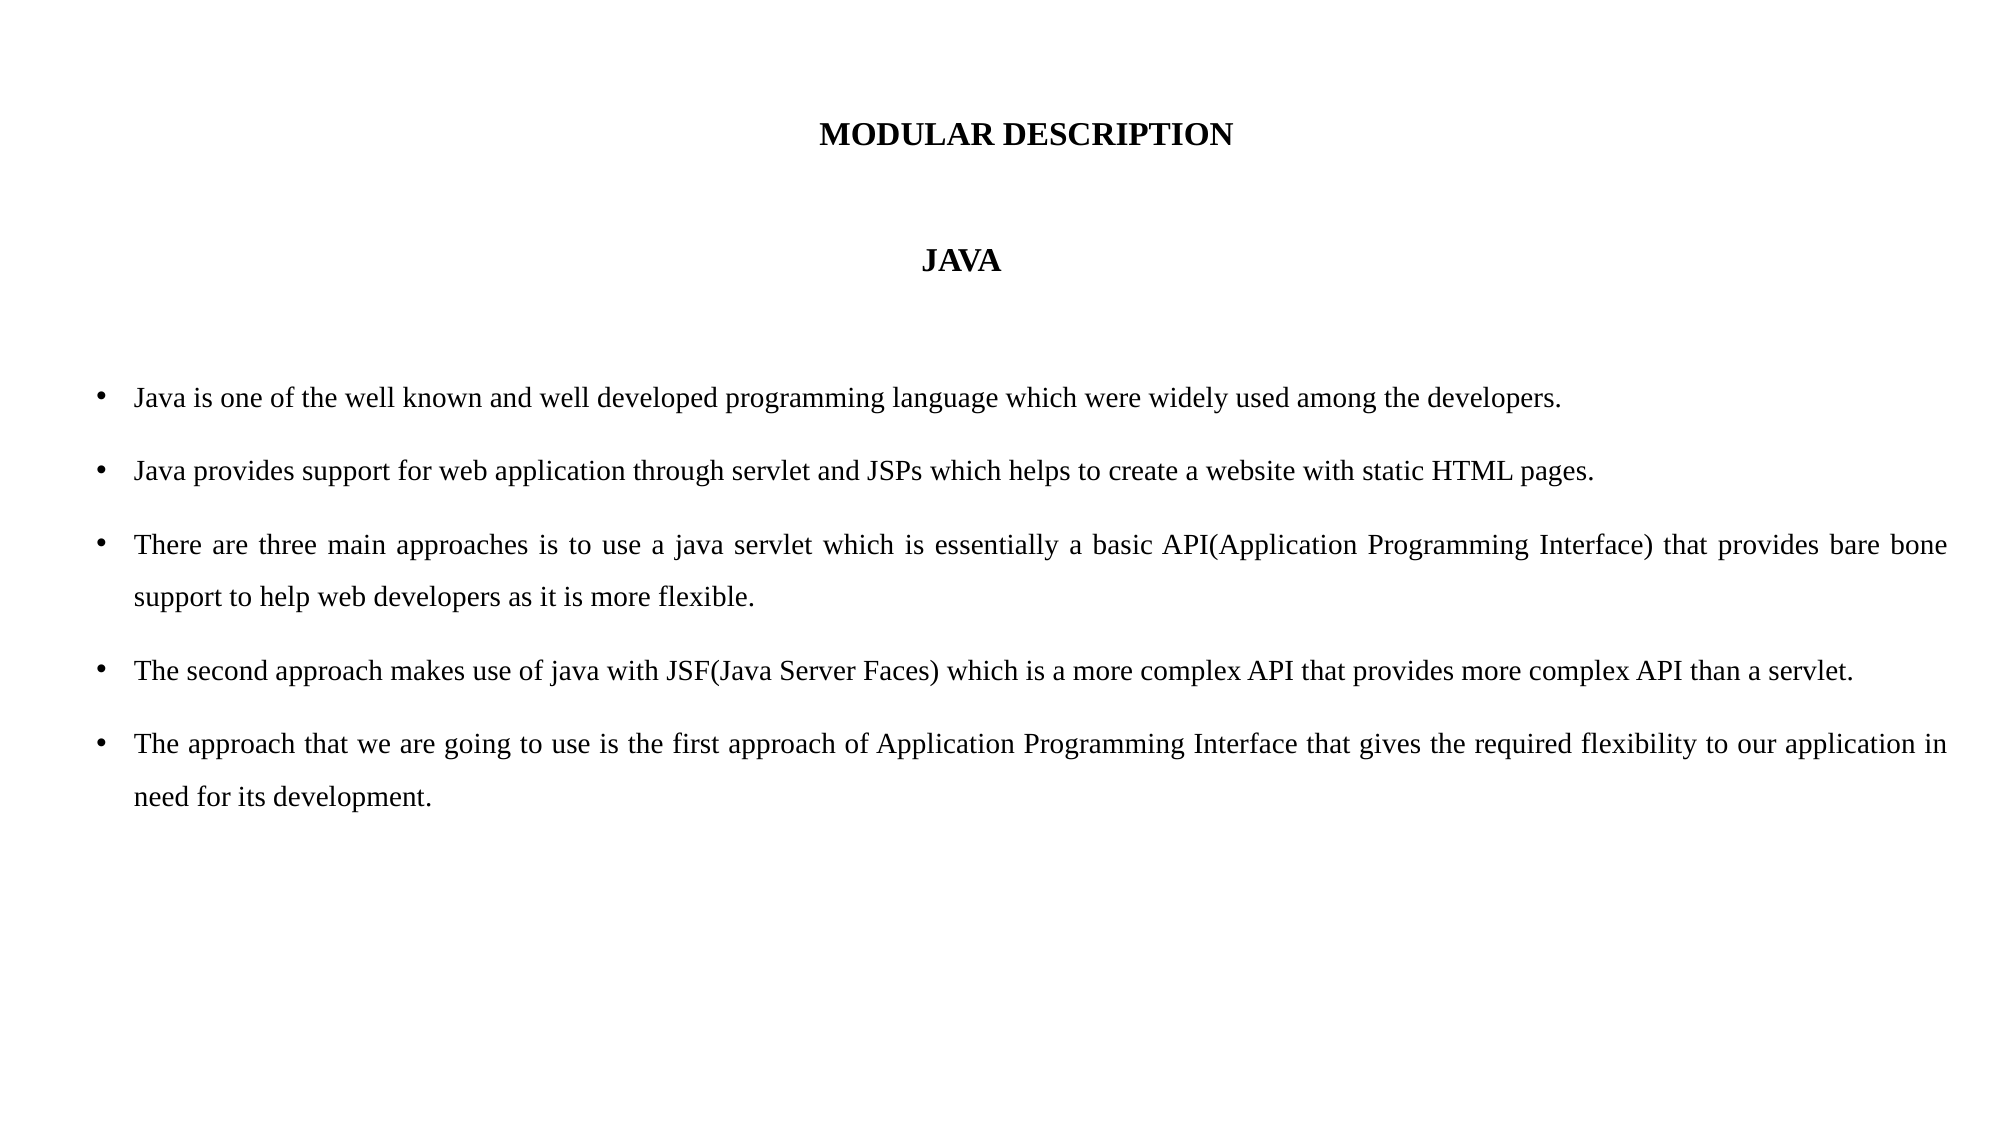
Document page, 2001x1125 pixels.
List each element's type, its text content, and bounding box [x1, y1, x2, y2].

title MODULAR DESCRIPTION [144, 59, 1863, 210]
list JAVA Java is one of the well known and well developed programming language which were widely used among the developers. Java provides support for web application through servlet and JSPs which helps to create a website with static HTML pages. There are three main approaches is to use a java servlet which is essentially a basic API(Application Programming Interface) that provides bare bone support to help web developers as it is more flexible. The second approach makes use of java with JSF(Java Server Faces) which is a more complex API that provides more complex API than a servlet. The approach that we are going to use is the first approach of Application Programming Interface that gives the required flexibility to our application in need for its development. [81, 235, 1966, 1085]
